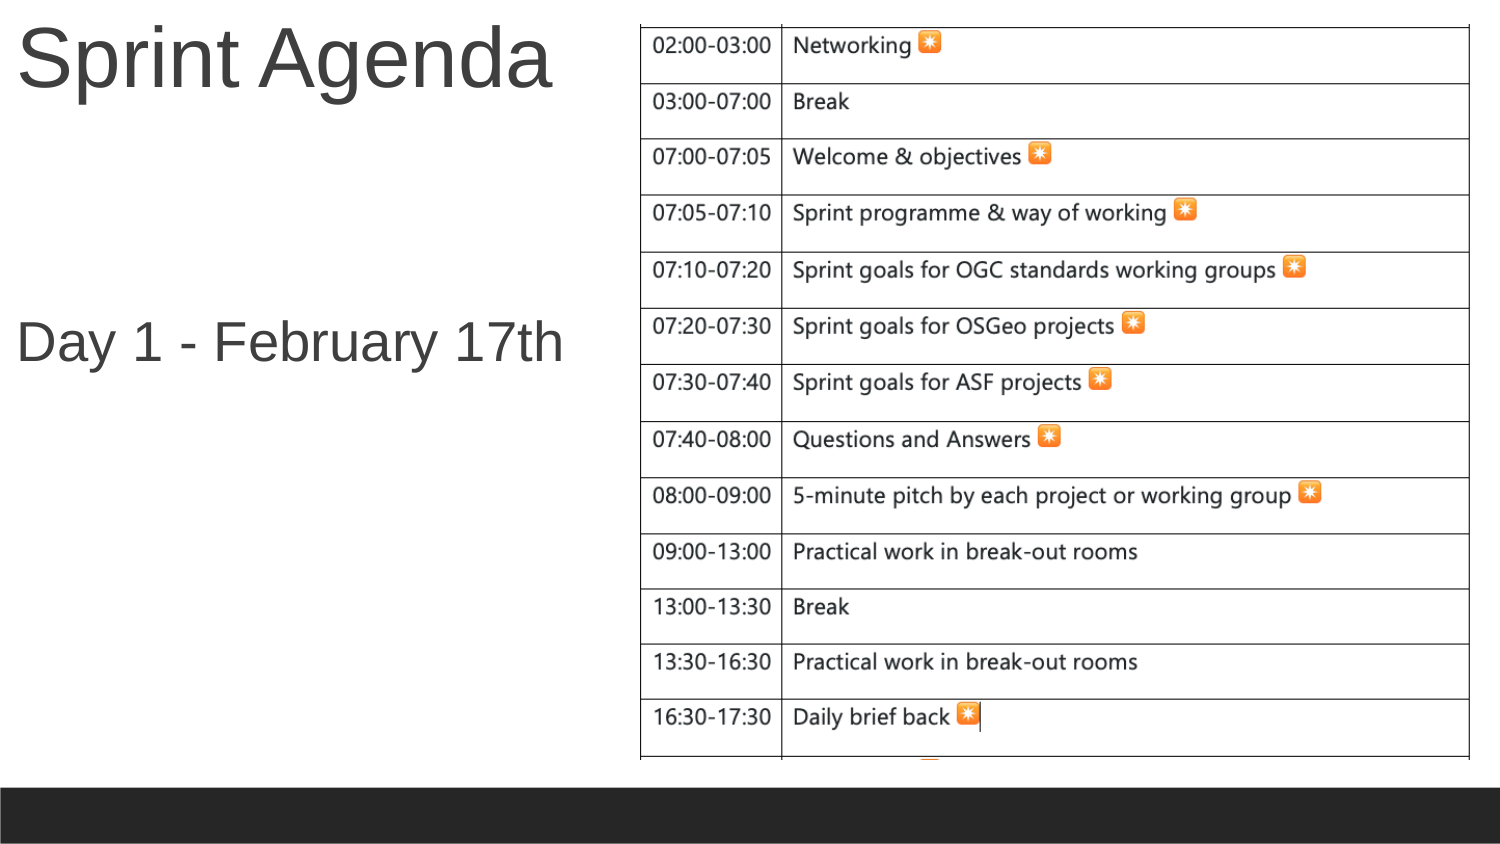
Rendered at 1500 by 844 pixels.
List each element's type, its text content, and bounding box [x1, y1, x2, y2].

title Day 1 - February 17th [5, 279, 614, 380]
title Sprint Agenda [5, 12, 614, 112]
picture [638, 24, 1476, 760]
